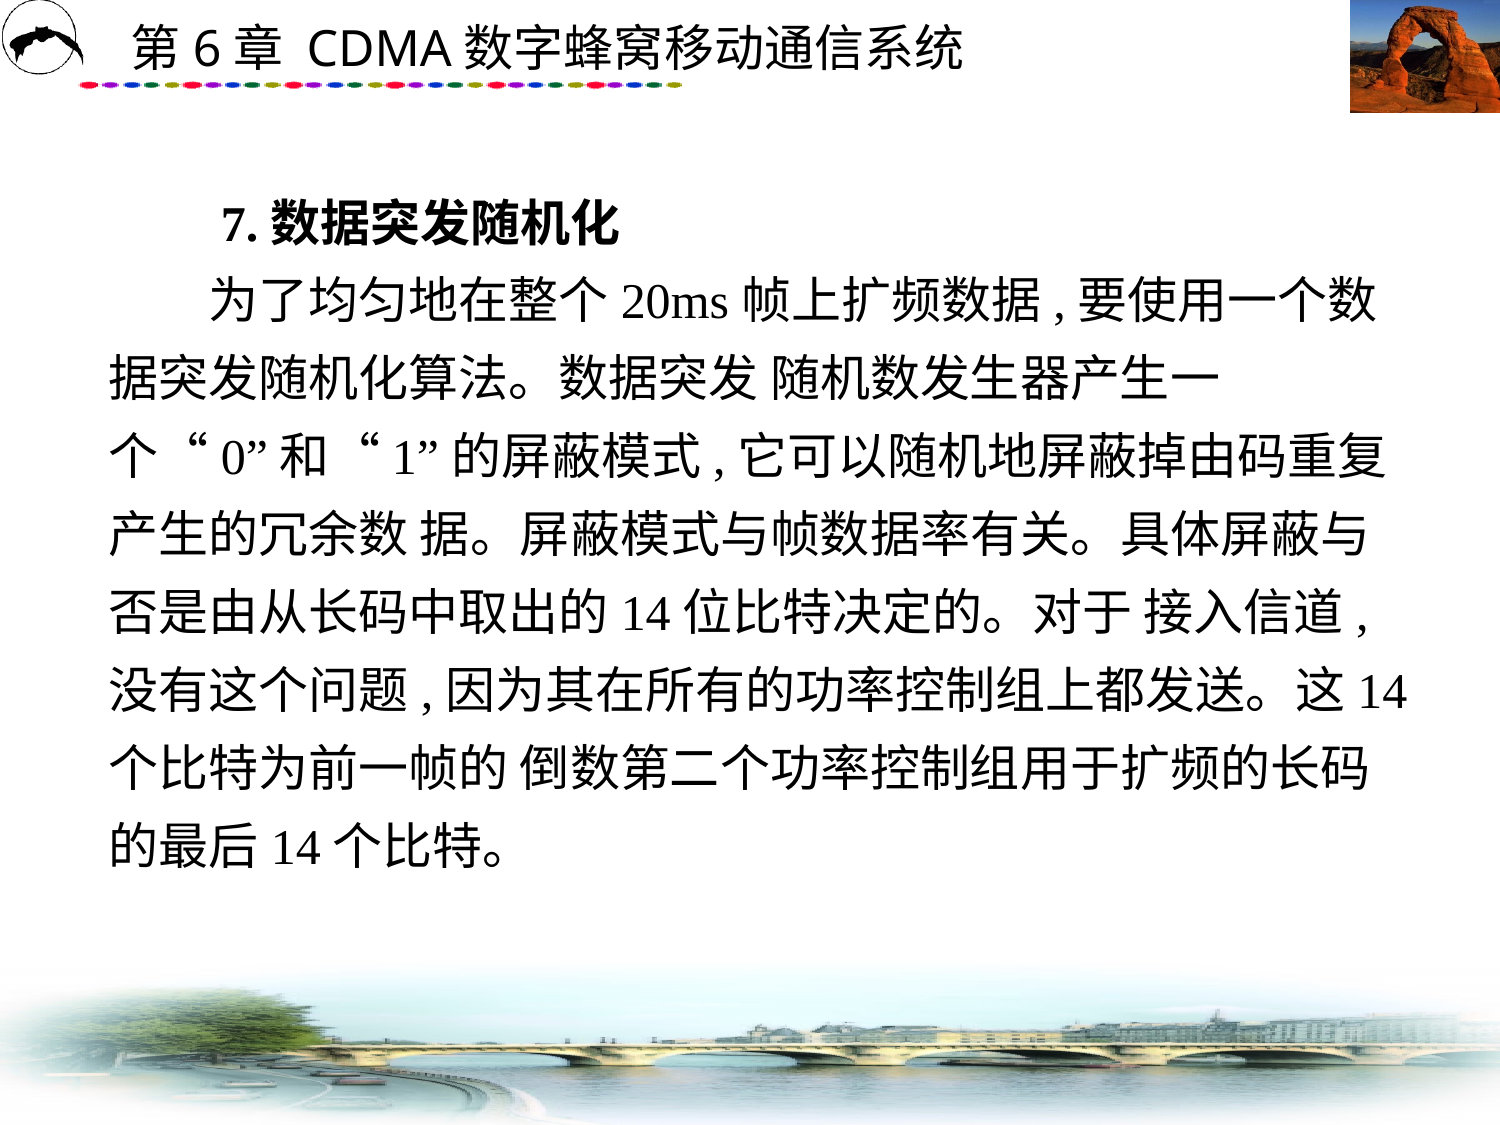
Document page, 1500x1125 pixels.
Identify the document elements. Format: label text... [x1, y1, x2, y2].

picture [1350, 0, 1500, 113]
title 7.数据突发随机化 为了均匀地在整个20ms帧上扩频数据,要使用一个数据突发随机化算法。数据突发 随机数发生器产生一个“0”和“1”的屏蔽模式,它可以随机地屏蔽掉由码重复产生的冗余数 据。屏蔽模式与帧数据率有关。具体屏蔽与否是由从长码中取出的14位比特决定的。对于 接入信道,没有这个问题,因为其在所有的功率控制组上都发送。这14个比特为前一帧的 倒数第二个功率控制组用于扩频的长码的最后14个比特。 [93, 87, 1426, 1013]
picture [74, 78, 691, 91]
picture [0, 0, 100, 75]
picture [0, 962, 1500, 1125]
